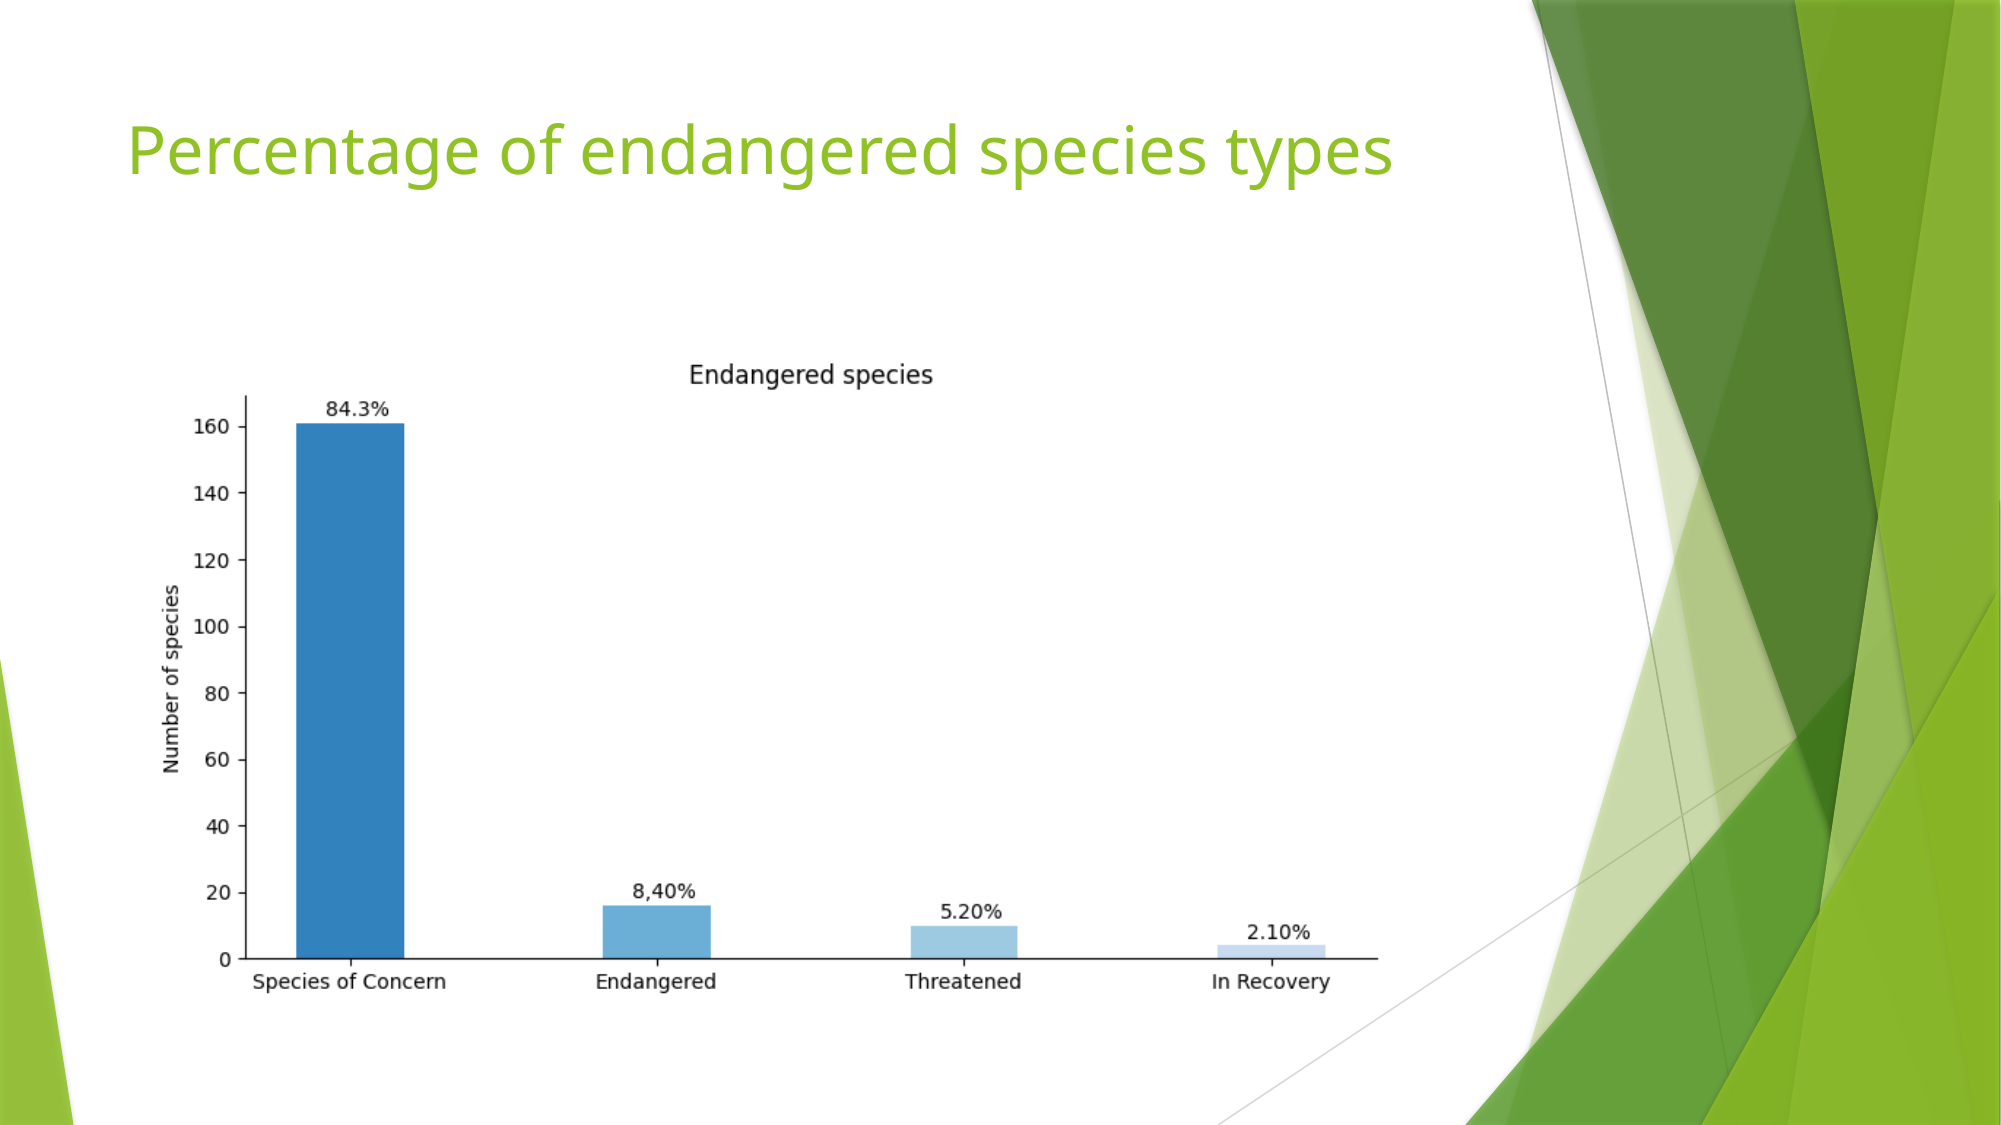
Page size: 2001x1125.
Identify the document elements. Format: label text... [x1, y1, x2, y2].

title Percentage of endangered species types [111, 99, 1522, 317]
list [148, 349, 1391, 1009]
